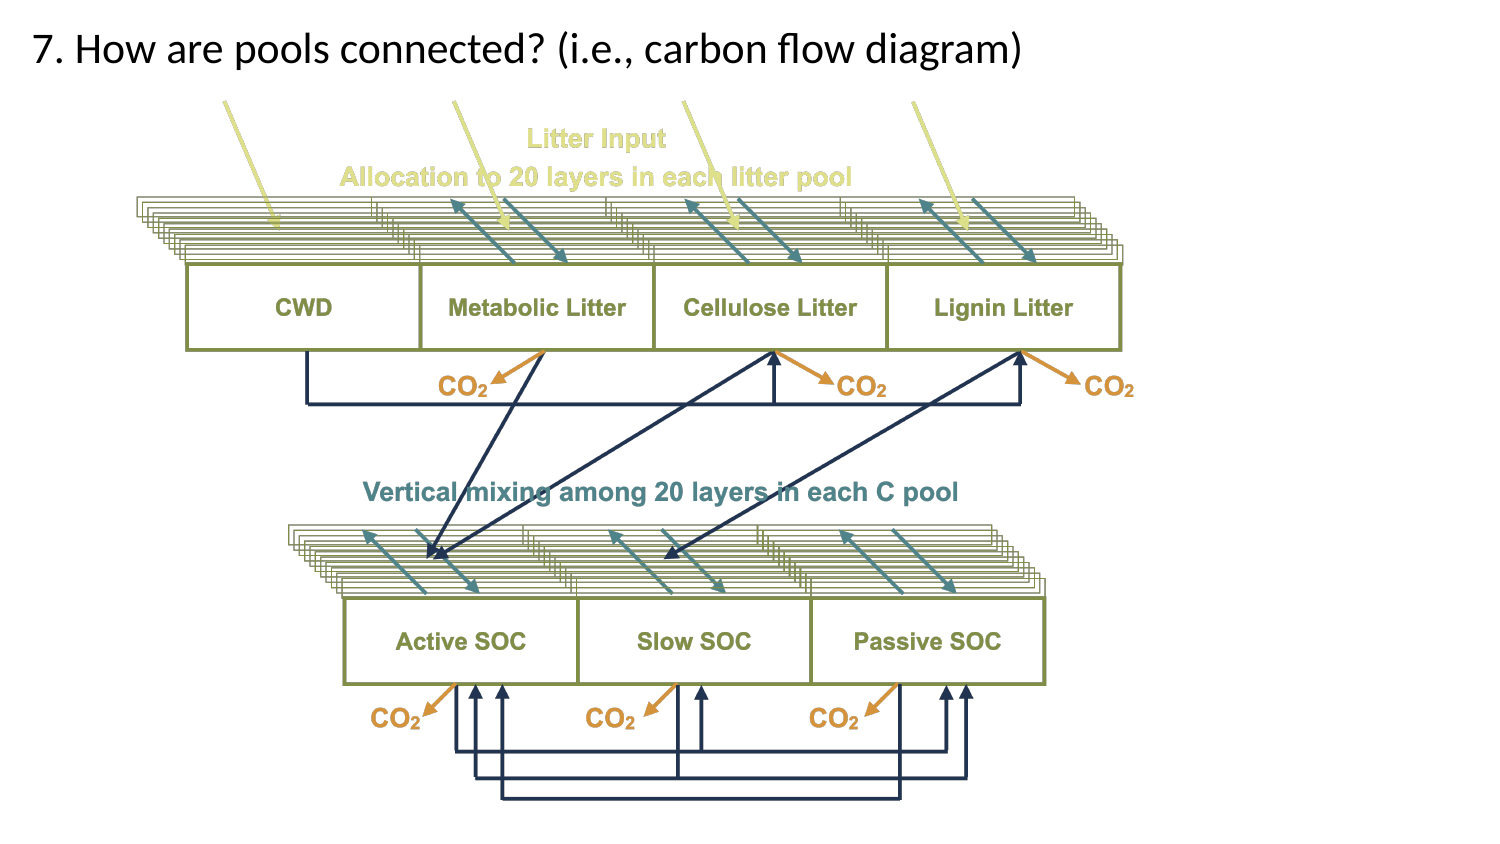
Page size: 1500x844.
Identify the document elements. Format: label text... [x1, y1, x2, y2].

picture [136, 100, 1137, 802]
text_box 7. How are pools connected? (i.e., carbon flow diagram) [20, 14, 1210, 79]
